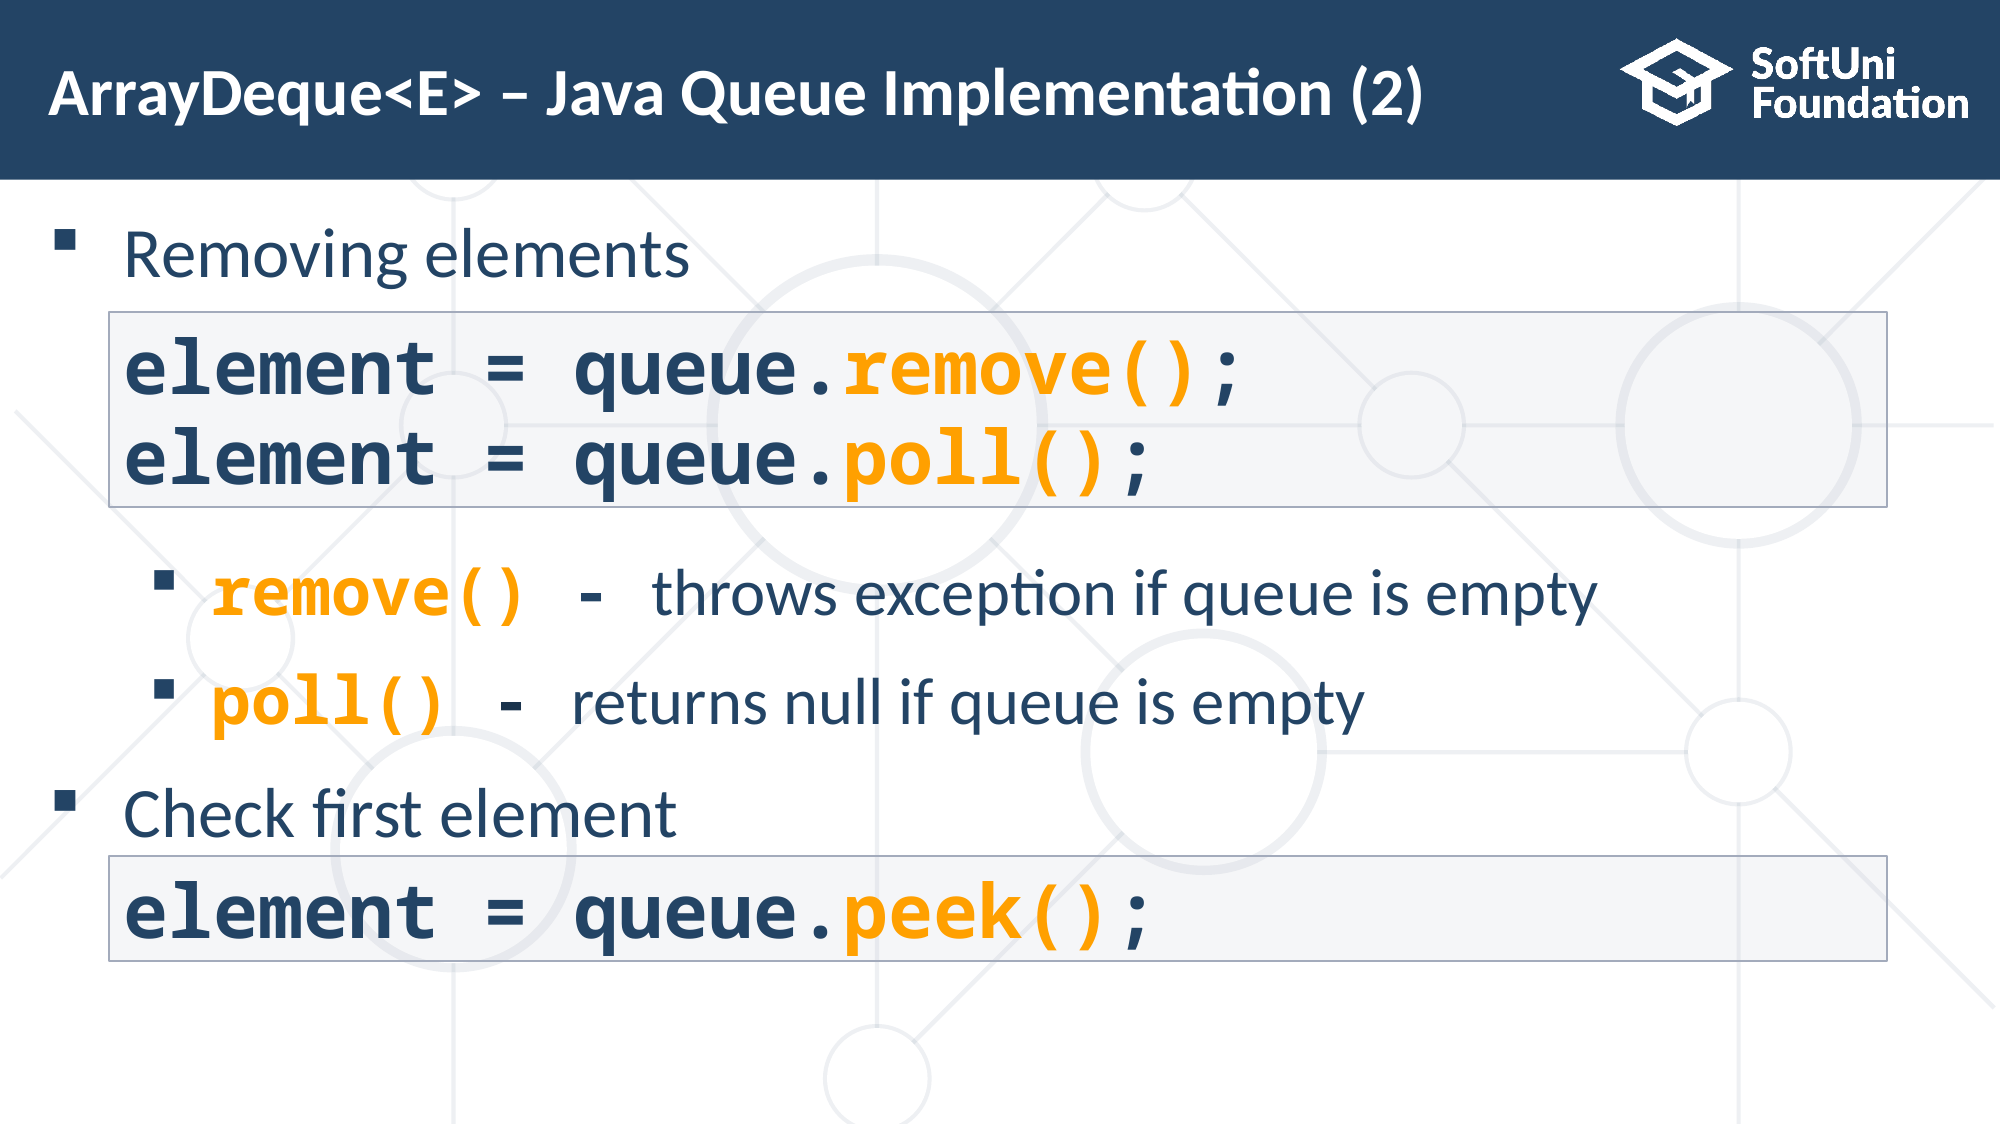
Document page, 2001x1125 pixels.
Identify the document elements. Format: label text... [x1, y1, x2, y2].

list Removing elements remove() - throws exception if queue is empty poll() - returns null if queue is empty Check first element [31, 196, 1970, 1050]
title ArrayDeque<E> – Java Queue Implementation (2) [31, 16, 1618, 162]
text_box element = queue.remove(); element = queue.poll(); [108, 312, 1888, 507]
picture [1619, 38, 1968, 126]
text_box element = queue.peek(); [108, 856, 1888, 962]
